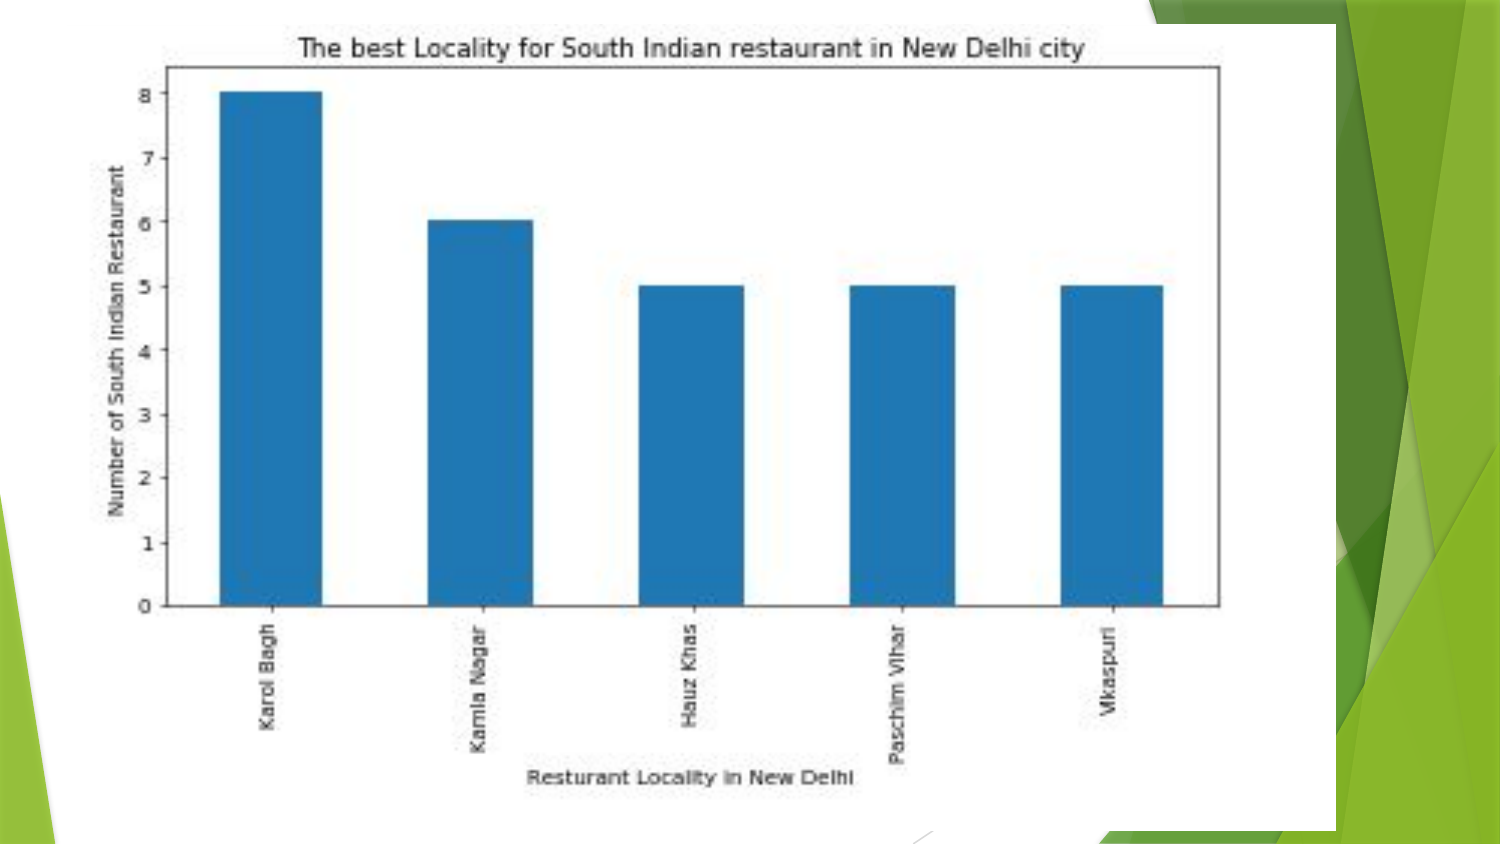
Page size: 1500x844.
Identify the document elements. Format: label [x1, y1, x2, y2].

picture [67, 24, 1336, 831]
